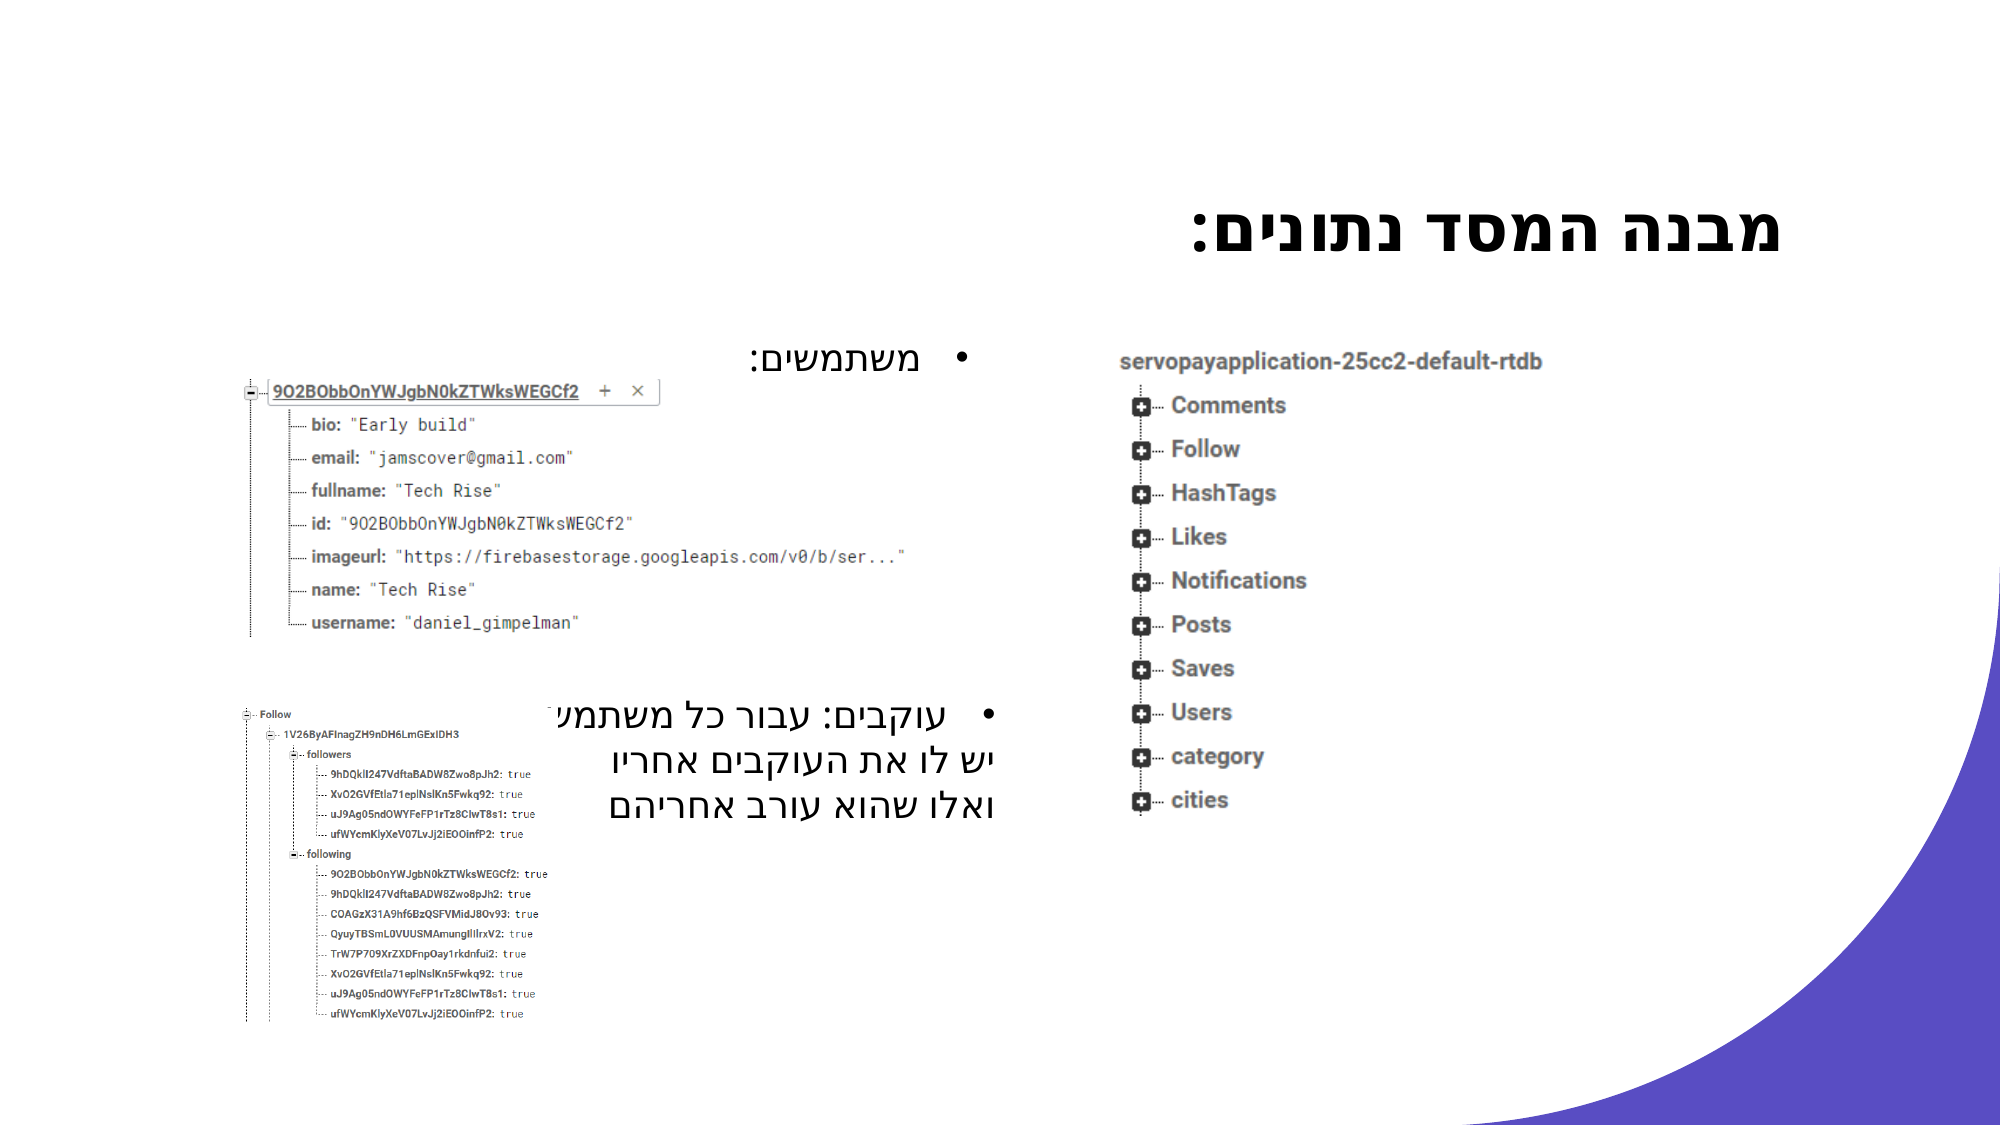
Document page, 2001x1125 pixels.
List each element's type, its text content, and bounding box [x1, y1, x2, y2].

picture [216, 379, 917, 637]
title מבנה המסד נתונים: [167, 24, 1800, 272]
text_box עוקבים: עבור כל משתמש יש לו את העוקבים אחריו ואלו שהוא עורב אחריהם [531, 683, 1011, 833]
picture [240, 708, 558, 1022]
text_box משתמשים: [33, 326, 984, 432]
picture [1112, 343, 1748, 816]
